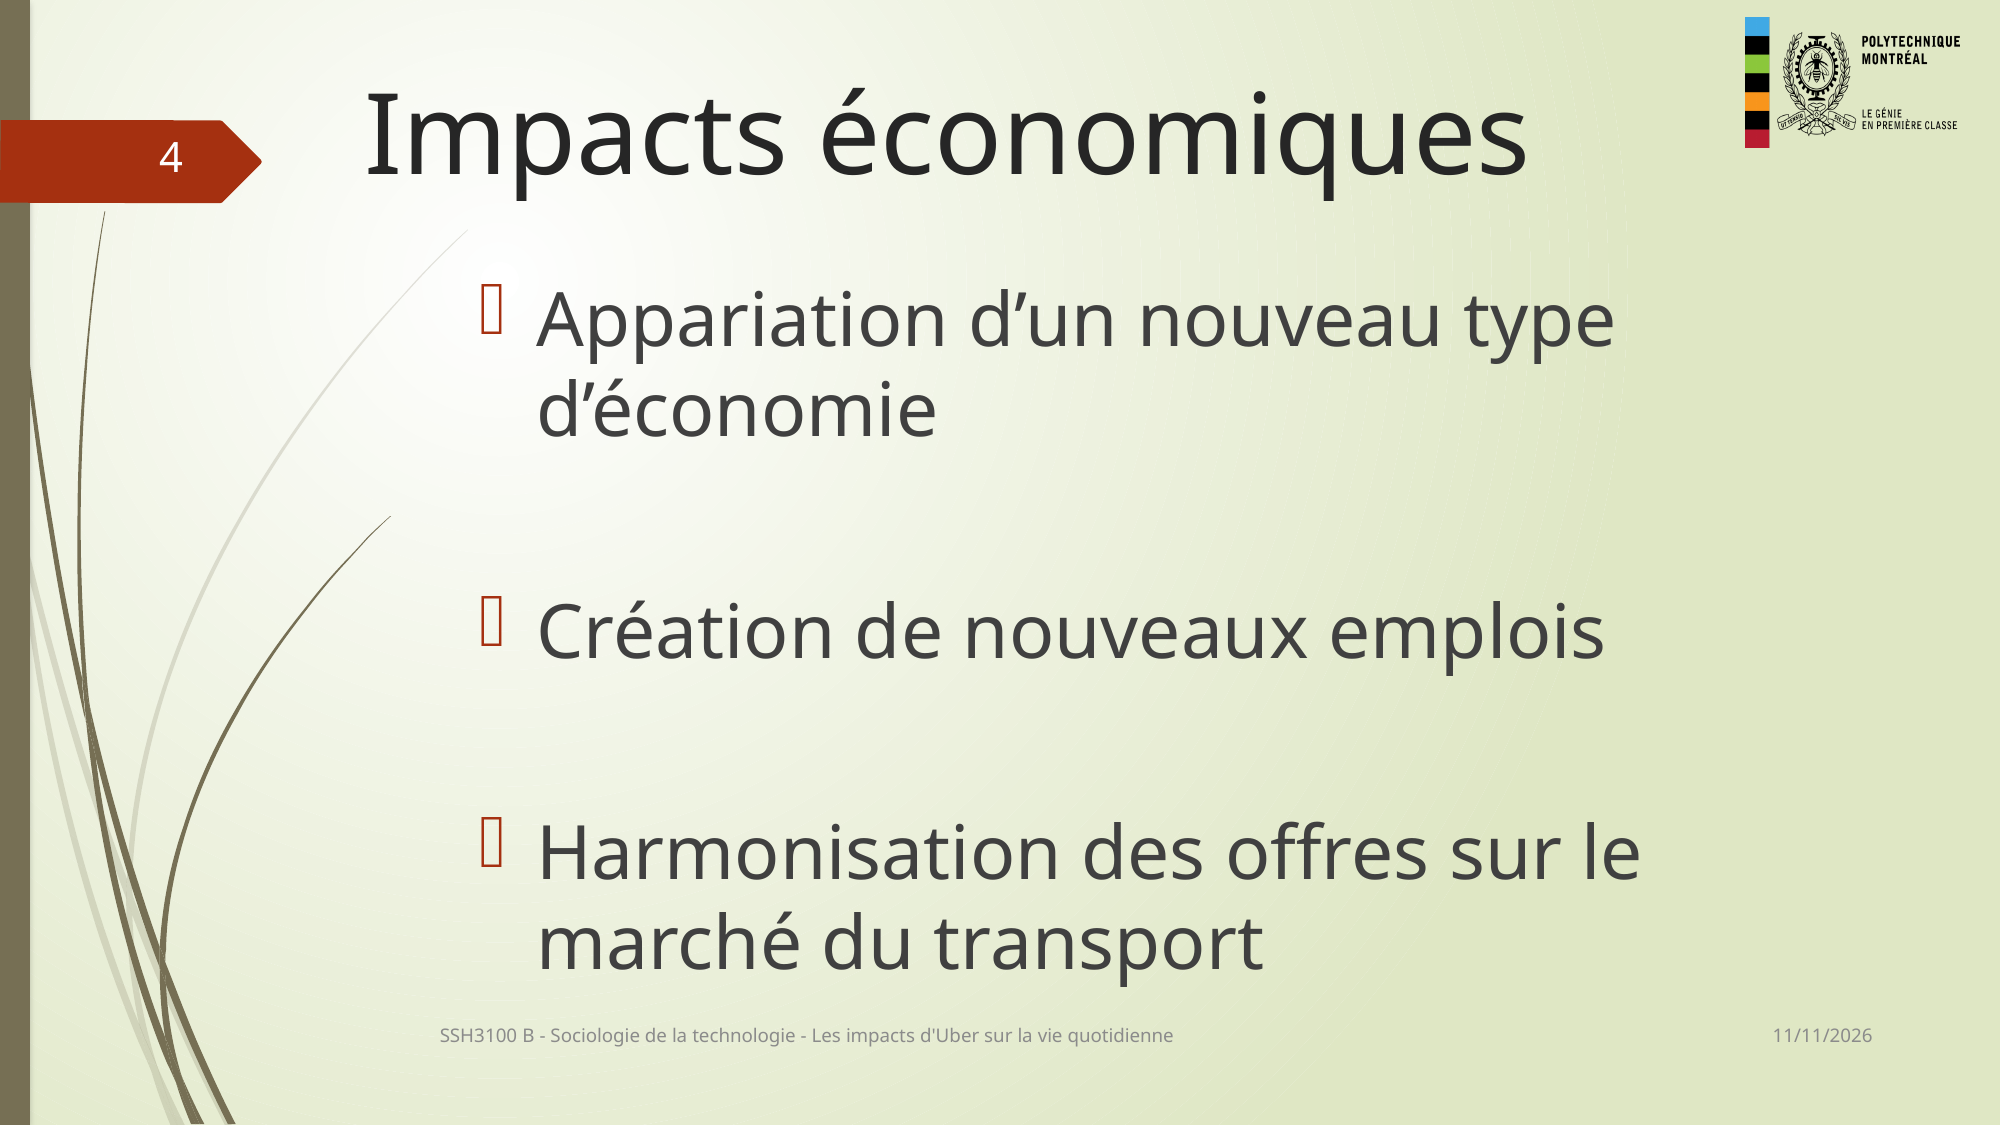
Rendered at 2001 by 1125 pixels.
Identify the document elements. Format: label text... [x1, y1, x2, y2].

list Appariation d’un nouveau type d’économie Création de nouveaux emplois Harmonisation des offres sur le marché du transport [464, 264, 1928, 884]
footer SSH3100 B - Sociologie de la technologie - Les impacts d'Uber sur la vie quotidienne [424, 1006, 1675, 1067]
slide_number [1699, 1005, 1888, 1067]
slide_number 4 [70, 129, 199, 190]
title Impacts économiques [349, 54, 1812, 265]
picture [1745, 17, 1960, 148]
